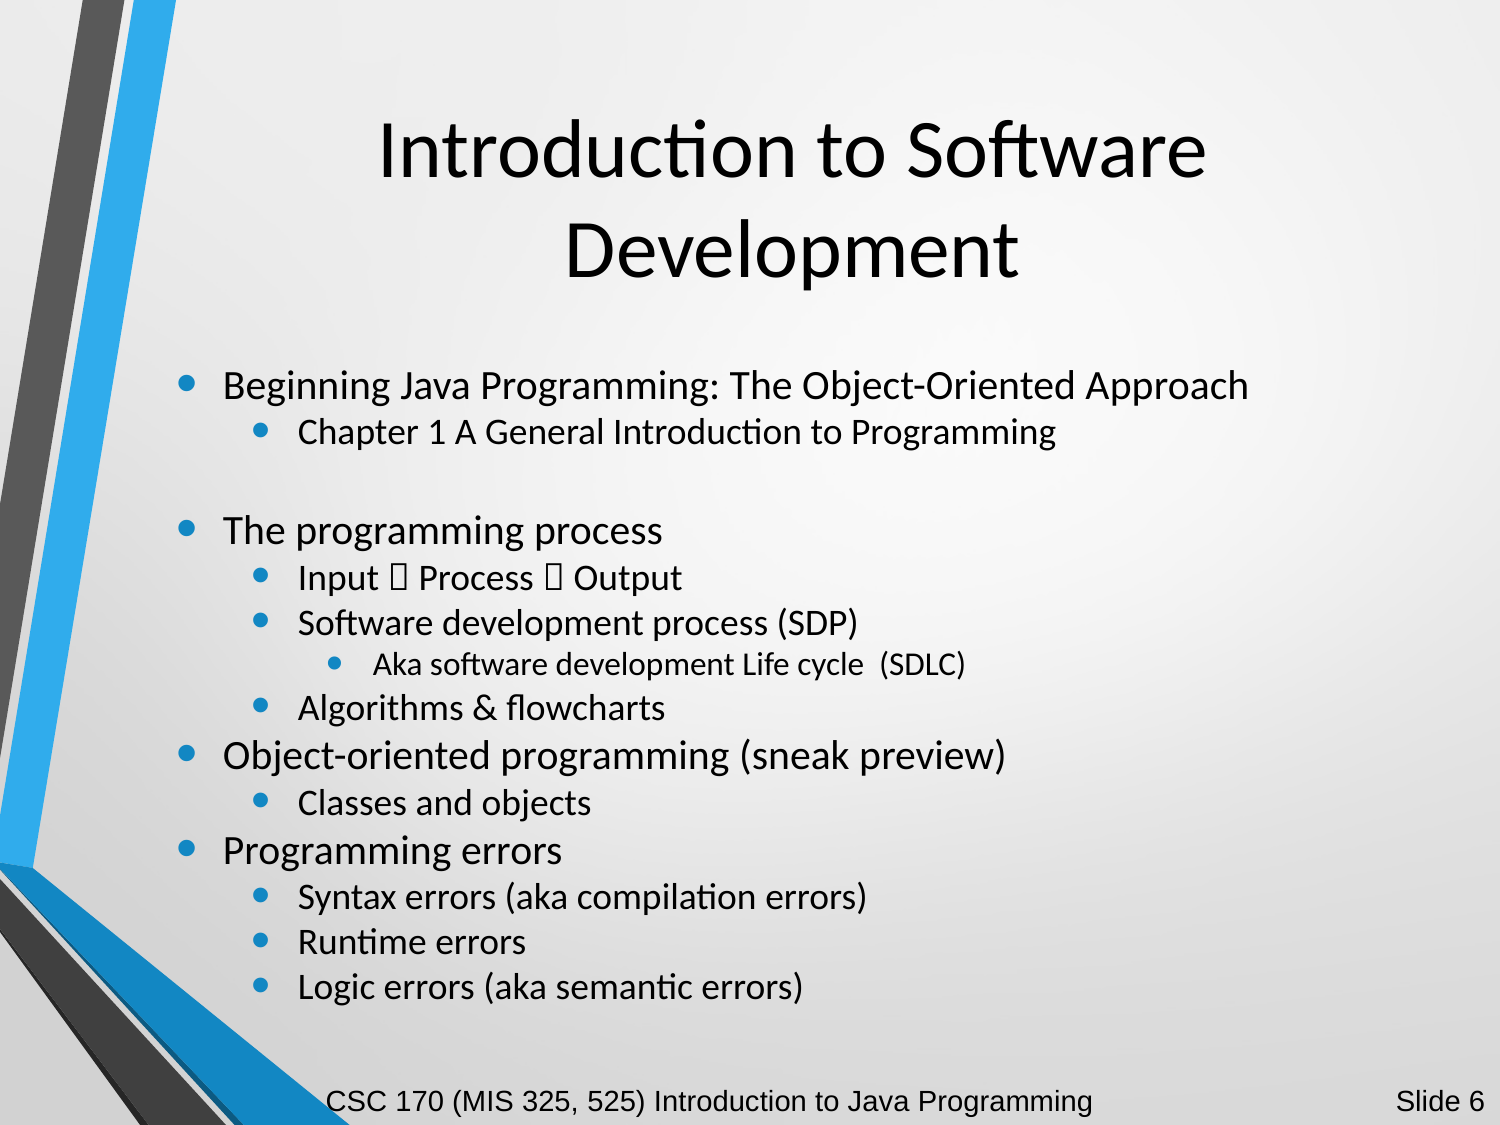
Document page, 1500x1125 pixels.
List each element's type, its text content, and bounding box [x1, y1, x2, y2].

title Introduction to Software Development [161, 75, 1425, 313]
list Beginning Java Programming: The Object-Oriented Approach Chapter 1 A General Introduction to Programming The programming process Input  Process  Output Software development process (SDP) Aka software development Life cycle (SDLC) Algorithms & flowcharts Object-oriented programming (sneak preview) Classes and objects Programming errors Syntax errors (aka compilation errors) Runtime errors Logic errors (aka semantic errors) [161, 350, 1425, 985]
